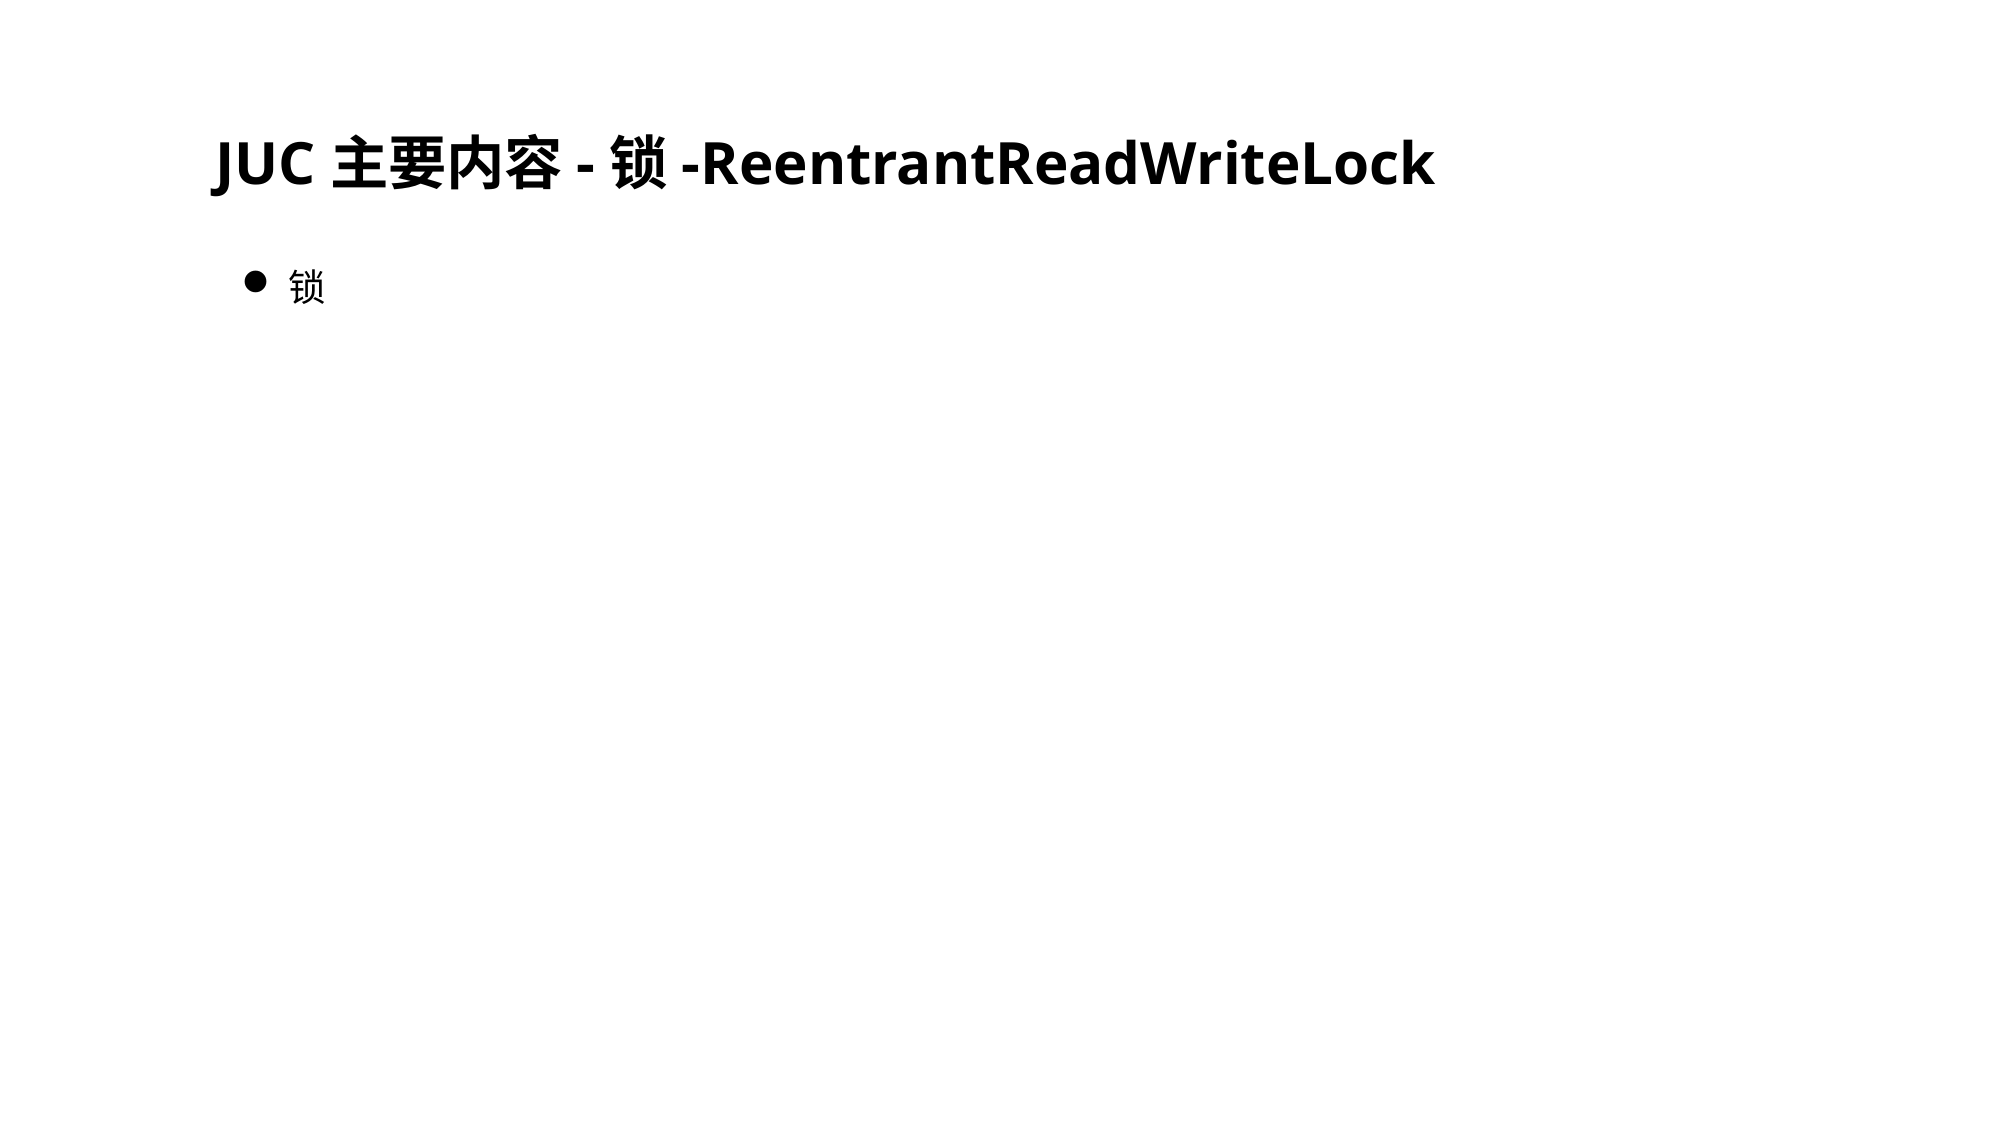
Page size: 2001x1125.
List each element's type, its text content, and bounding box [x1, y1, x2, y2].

text_box JUC主要内容-锁-ReentrantReadWriteLock [200, 118, 1837, 274]
text_box 锁 [226, 256, 1837, 317]
